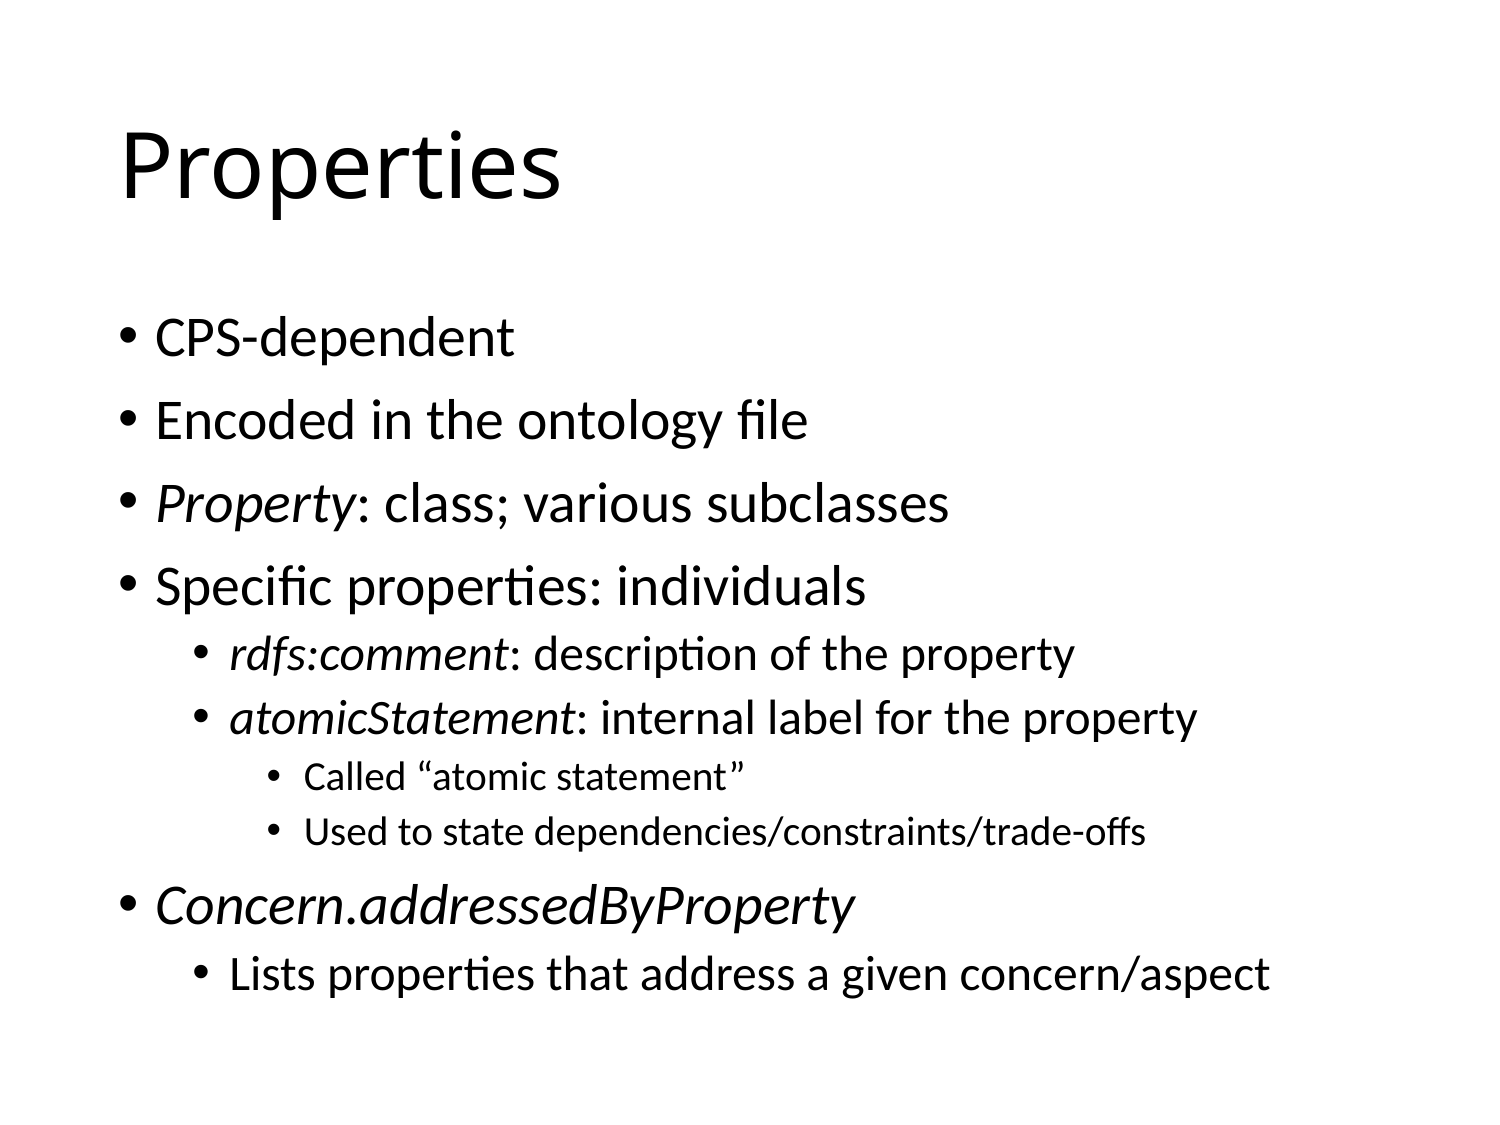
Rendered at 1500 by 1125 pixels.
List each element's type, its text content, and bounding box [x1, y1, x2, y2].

title Properties [103, 59, 1397, 278]
list CPS-dependent Encoded in the ontology file Property: class; various subclasses Specific properties: individuals rdfs:comment: description of the property atomicStatement: internal label for the property Called “atomic statement” Used to state dependencies/constraints/trade-offs Concern.addressedByProperty Lists properties that address a given concern/aspect [103, 299, 1397, 1014]
